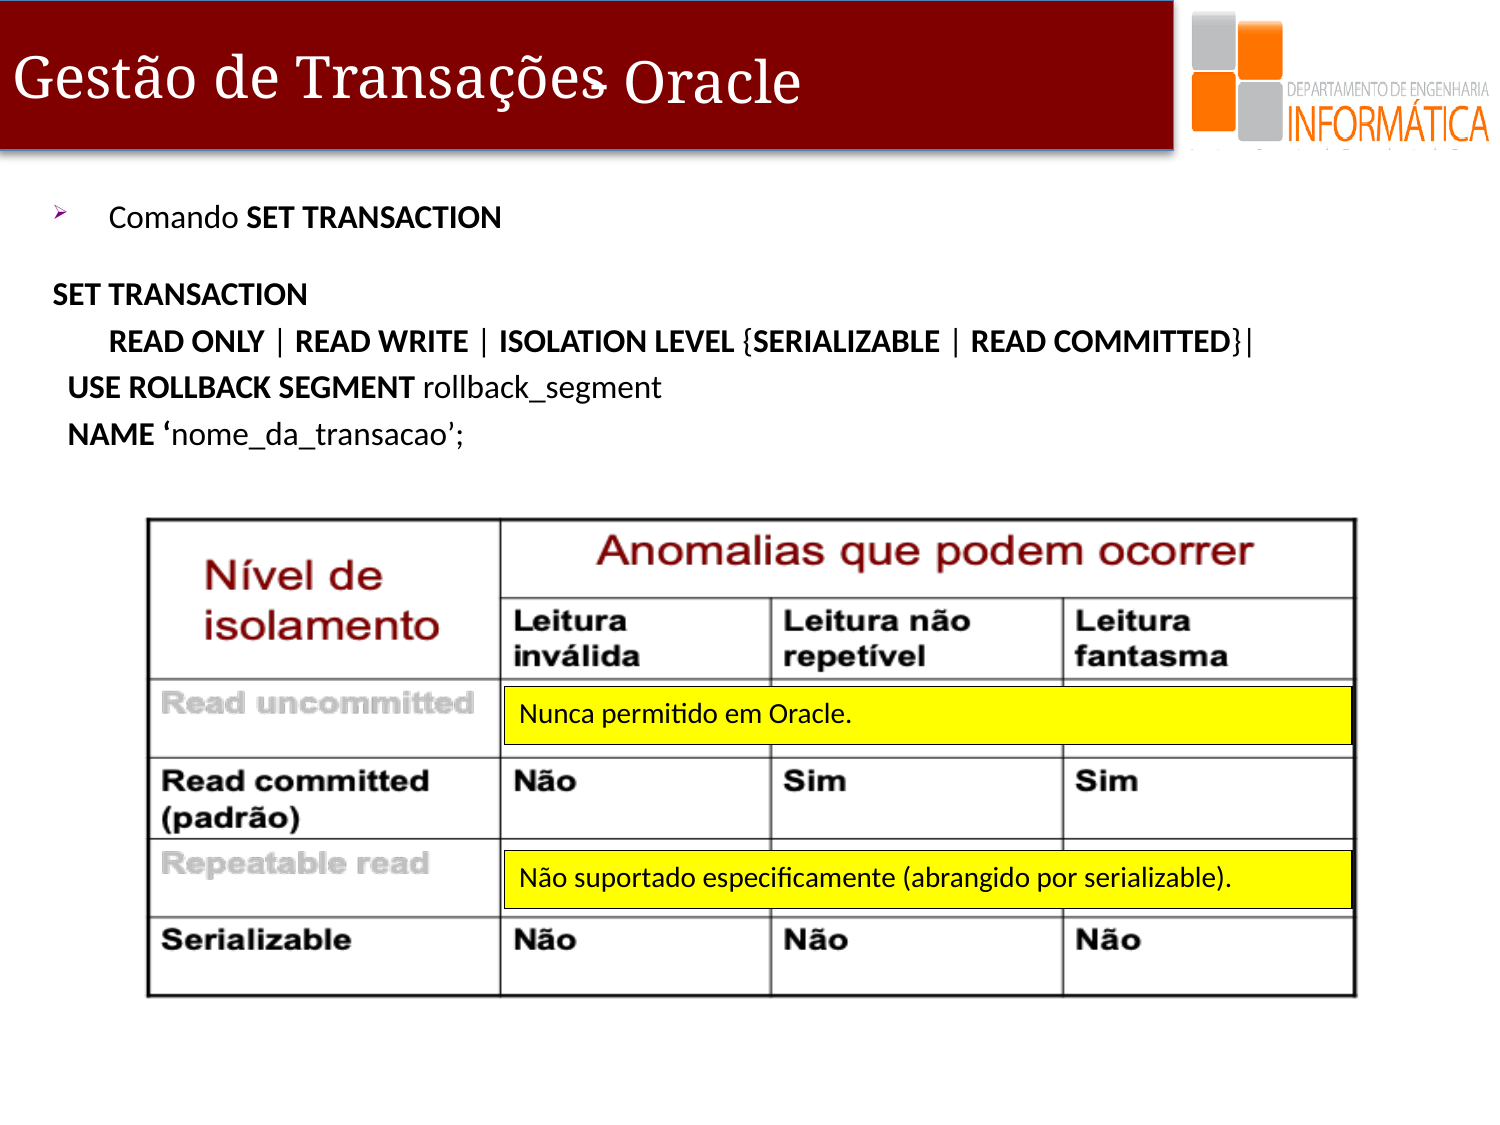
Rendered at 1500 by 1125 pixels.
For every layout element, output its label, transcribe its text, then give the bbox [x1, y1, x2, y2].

text_box - Oracle [574, 37, 1188, 125]
picture [1180, 0, 1500, 150]
text_box Comando SET TRANSACTION SET TRANSACTION READ ONLY | READ WRITE | ISOLATION LEVEL {SERIALIZABLE | READ COMMITTED}| USE ROLLBACK SEGMENT rollback_segment NAME ‘nome_da_transacao’; [37, 187, 1313, 488]
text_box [140, 512, 1360, 1001]
